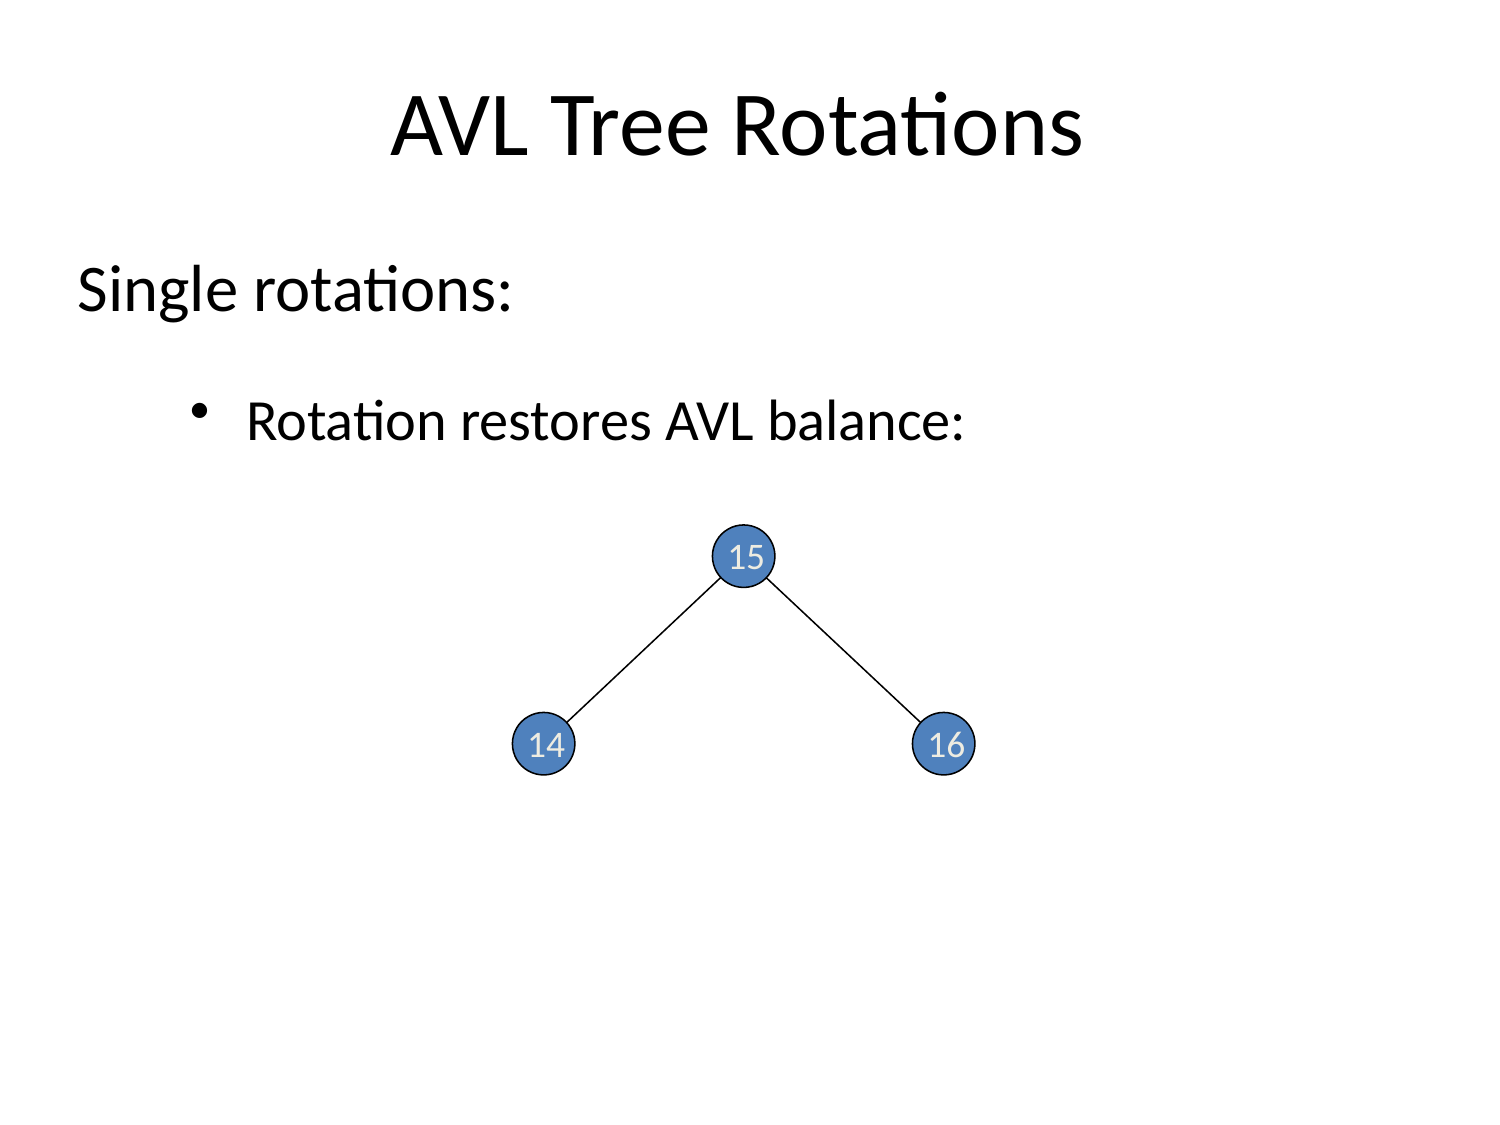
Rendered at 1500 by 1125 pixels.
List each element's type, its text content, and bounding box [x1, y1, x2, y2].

text_box 16 [912, 712, 988, 773]
title AVL Tree Rotations [99, 24, 1375, 213]
text_box 14 [512, 712, 588, 773]
list Single rotations: [62, 237, 1463, 338]
text_box Rotation restores AVL balance: [174, 375, 1400, 475]
text_box 15 [712, 524, 788, 585]
